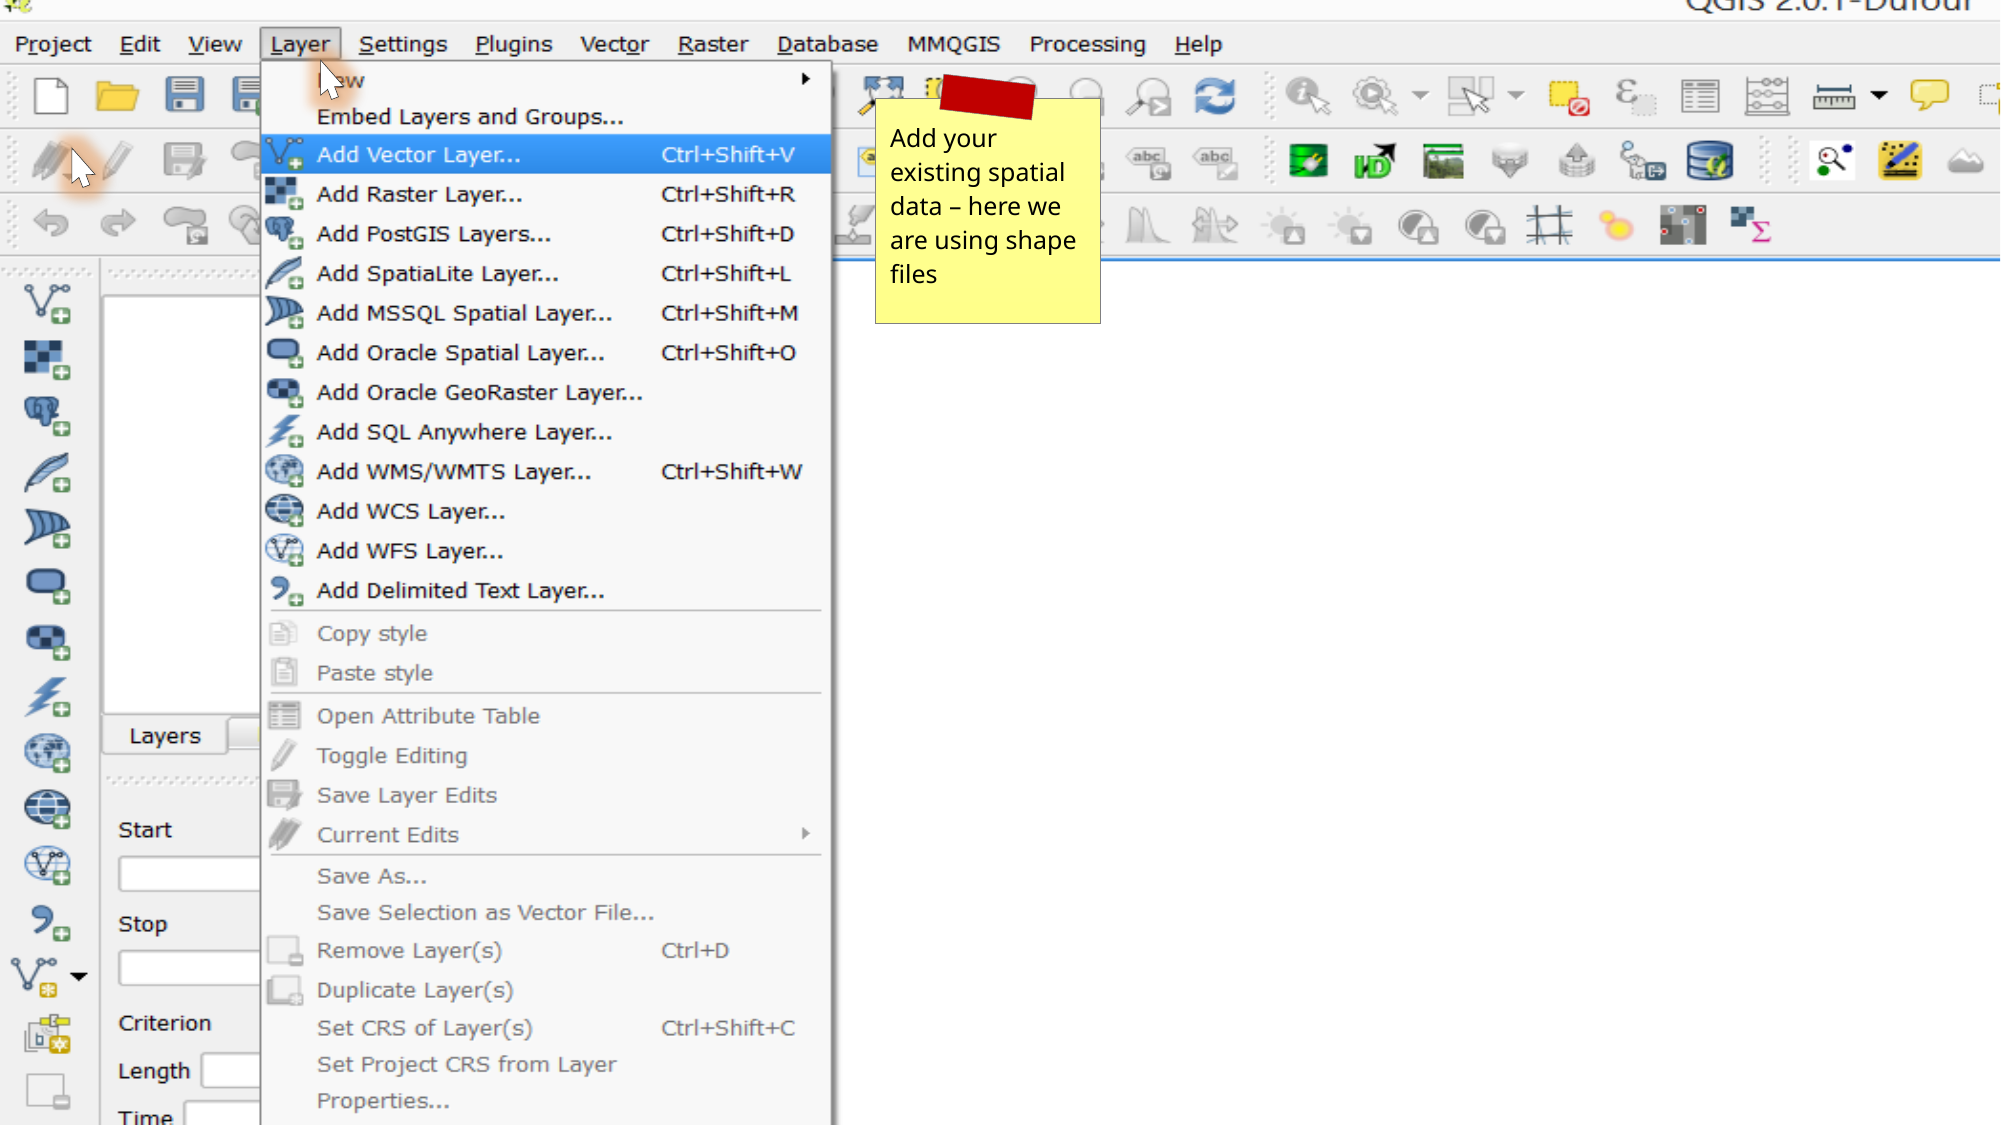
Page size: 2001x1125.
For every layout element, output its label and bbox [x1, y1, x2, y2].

picture [0, 0, 2001, 1125]
text_box [875, 79, 1101, 324]
text_box [319, 57, 347, 101]
text_box [70, 145, 98, 189]
